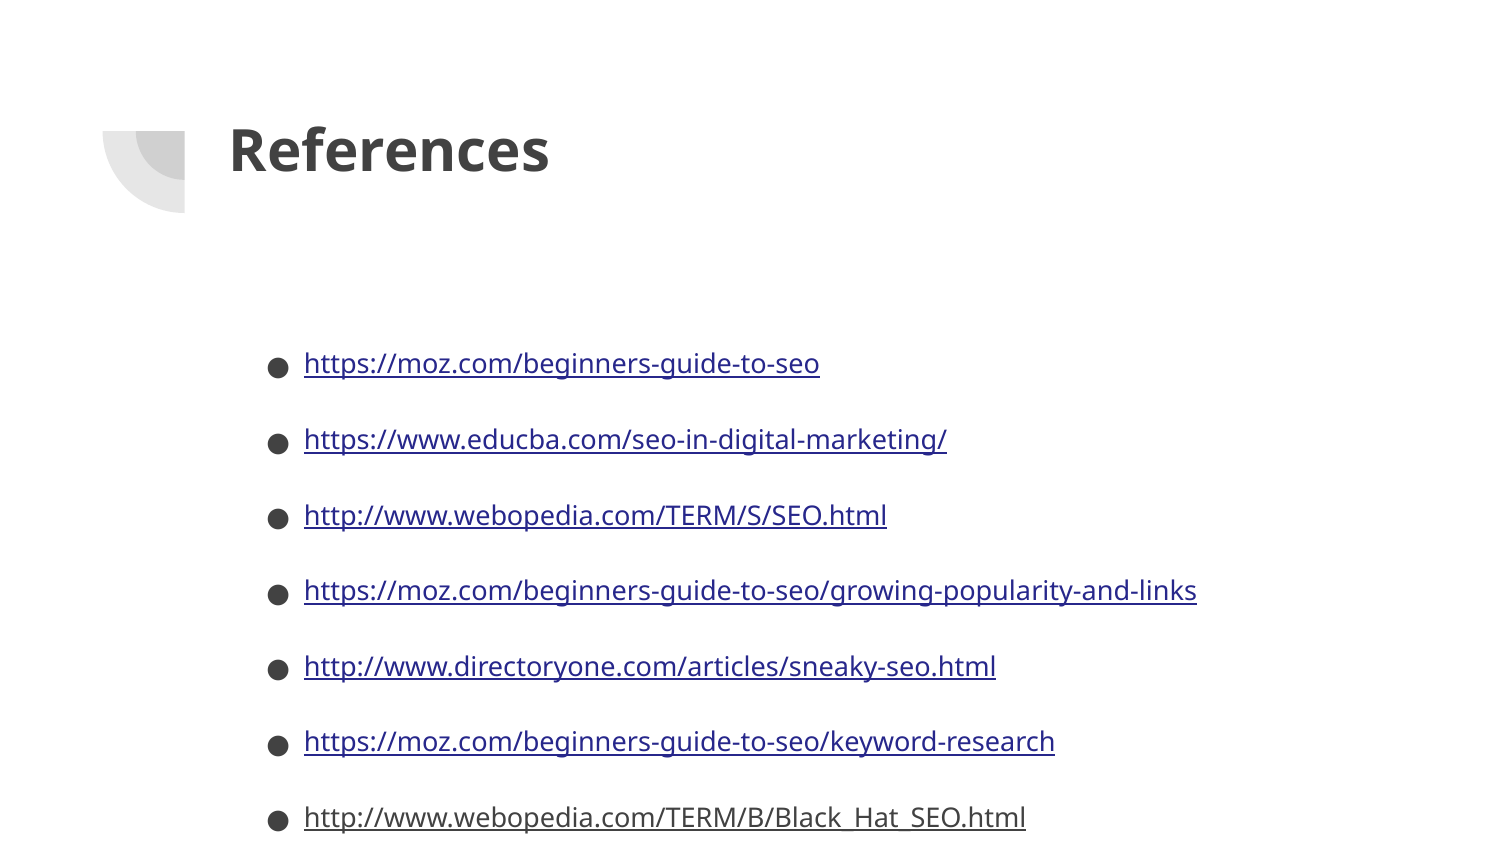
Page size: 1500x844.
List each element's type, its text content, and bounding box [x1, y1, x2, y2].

list https://moz.com/beginners-guide-to-seo https://www.educba.com/seo-in-digital-marketing/ http://www.webopedia.com/TERM/S/SEO.html https://moz.com/beginners-guide-to-seo/growing-popularity-and-links http://www.directoryone.com/articles/sneaky-seo.html https://moz.com/beginners-guide-to-seo/keyword-research http://www.webopedia.com/TERM/B/Black_Hat_SEO.html [213, 326, 1368, 744]
title References [213, 98, 1368, 263]
